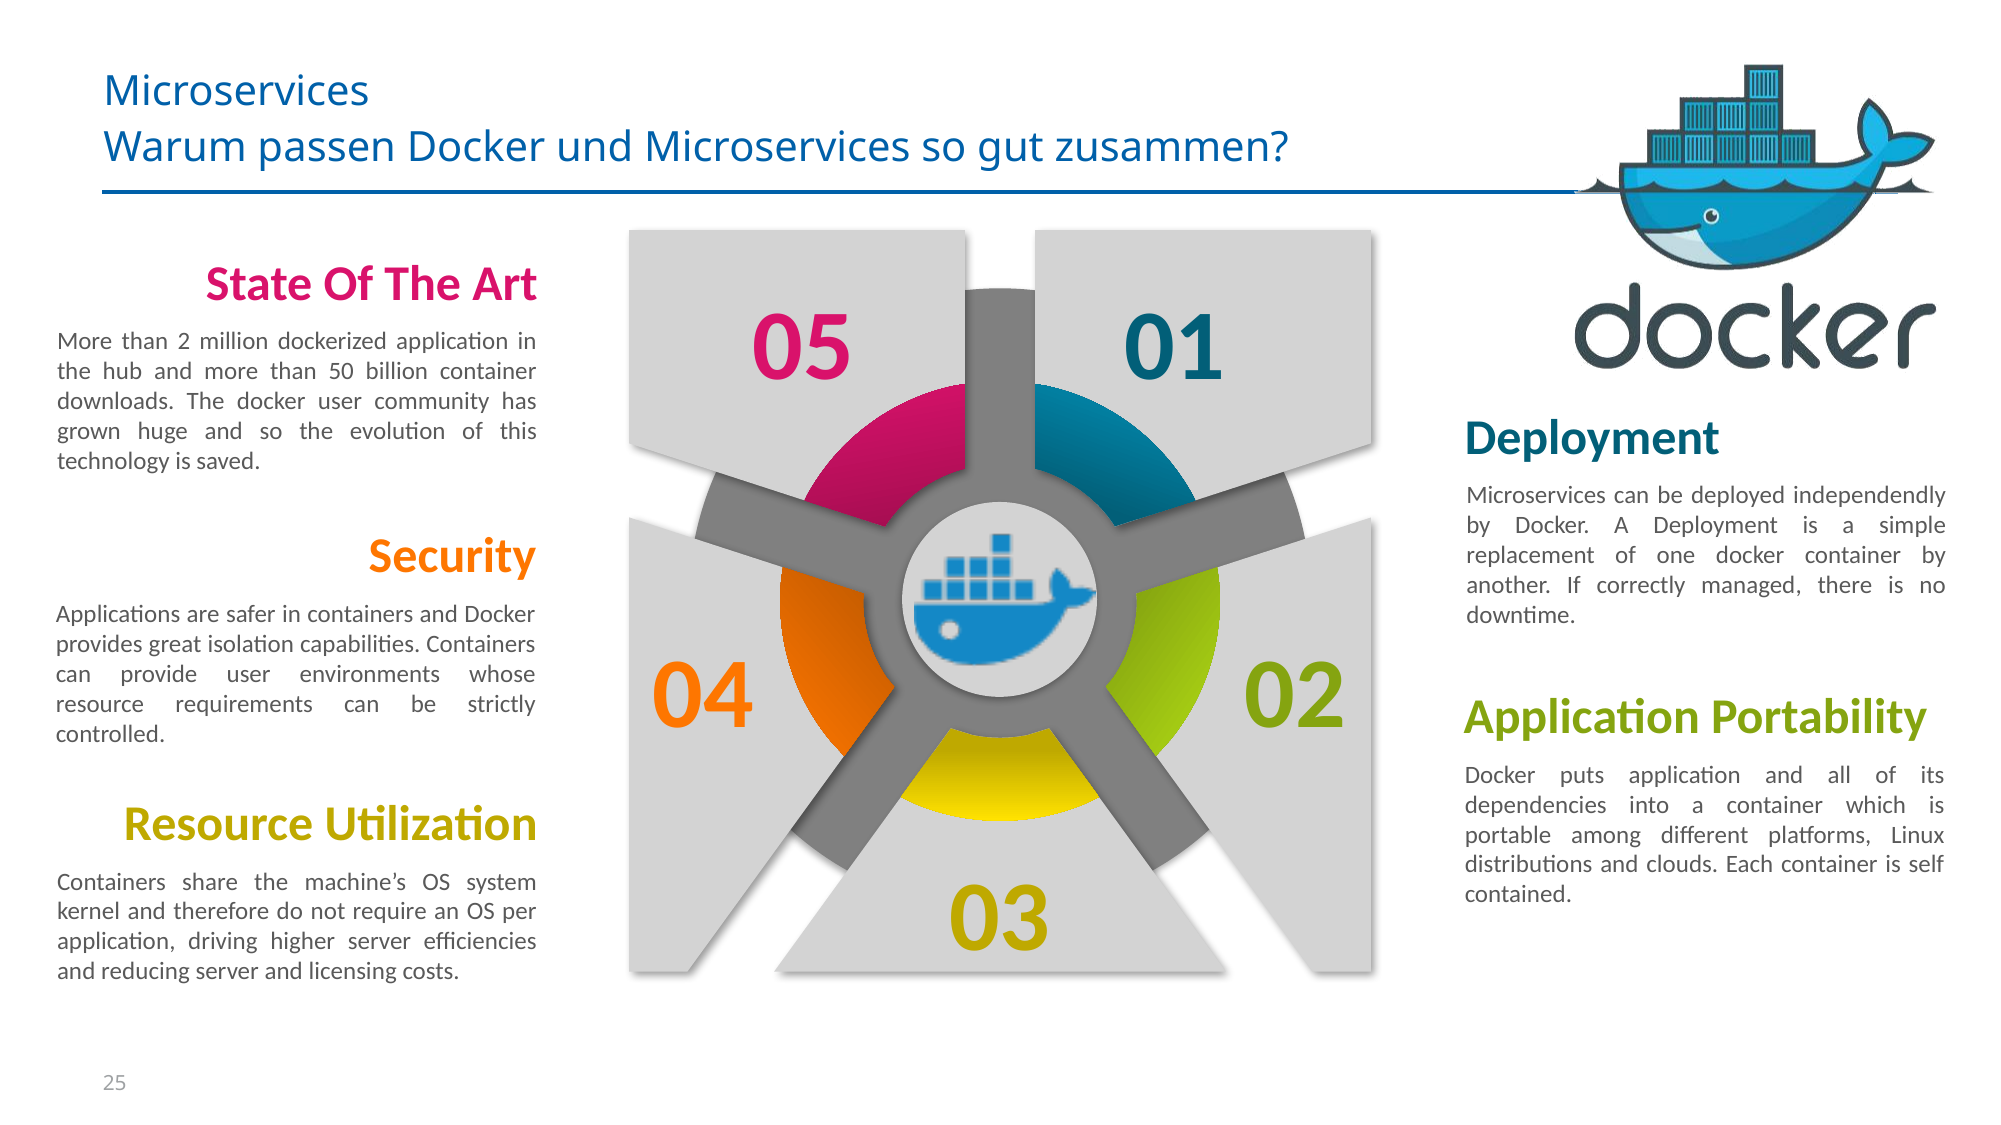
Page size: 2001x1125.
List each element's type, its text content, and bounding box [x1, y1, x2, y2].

text_box [915, 288, 1093, 510]
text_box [55, 782, 538, 994]
text_box [629, 230, 965, 501]
text_box 05 [737, 272, 869, 407]
picture [1508, 0, 2000, 438]
text_box 03 [934, 843, 1066, 979]
text_box [960, 501, 1039, 510]
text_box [54, 514, 537, 727]
text_box [901, 728, 1099, 821]
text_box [55, 242, 538, 485]
text_box 02 [1229, 619, 1361, 755]
text_box [966, 691, 1033, 697]
text_box [1035, 384, 1196, 527]
text_box 01 [1109, 272, 1241, 407]
list Warum passen Docker und Microservices so gut zusammen? [103, 116, 1508, 173]
text_box [804, 384, 965, 527]
text_box [695, 481, 1305, 871]
text_box [774, 796, 1226, 972]
text_box 04 [637, 619, 770, 755]
title Microservices [103, 60, 1508, 116]
text_box [902, 552, 914, 647]
picture [914, 510, 1096, 691]
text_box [1464, 395, 1947, 638]
text_box [780, 567, 895, 756]
text_box [629, 517, 845, 972]
slide_number 25 [102, 1065, 182, 1089]
text_box [1156, 517, 1371, 972]
text_box [1105, 567, 1220, 756]
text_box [1463, 675, 1946, 918]
text_box [1035, 230, 1371, 501]
